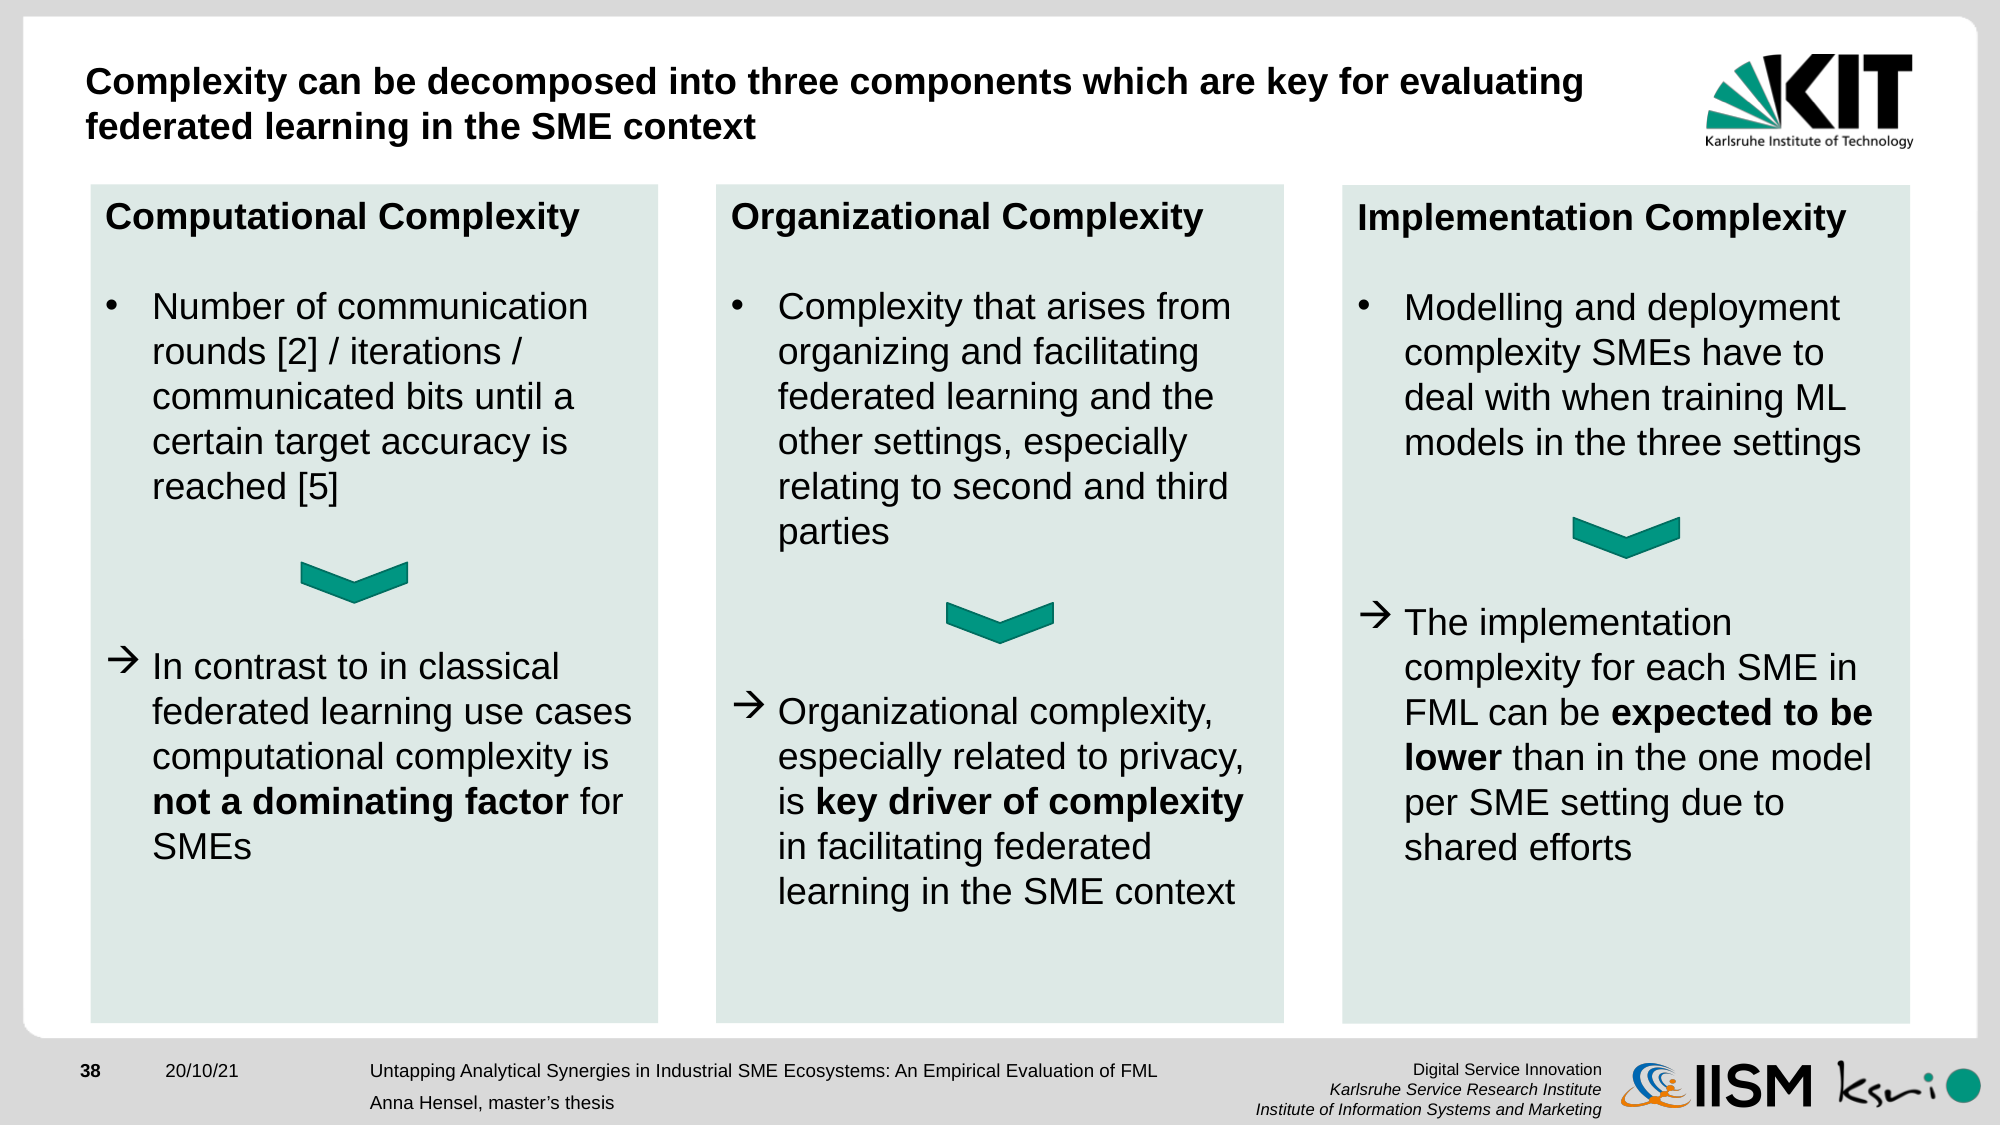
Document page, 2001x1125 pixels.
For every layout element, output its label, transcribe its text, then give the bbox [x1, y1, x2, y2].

text_box [300, 561, 409, 604]
slide_number 38 [55, 1058, 126, 1095]
text_box Computational Complexity Number of communication rounds [2] / iterations / communicated bits until a certain target accuracy is reached [5] In contrast to in classical federated learning use cases computational complexity is not a dominating factor for SMEs [90, 184, 659, 1024]
text_box [1572, 516, 1681, 559]
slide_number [165, 1058, 355, 1119]
footer Untapping Analytical Synergies in Industrial SME Ecosystems: An Empirical Evaluation of FML Anna Hensel, master’s thesis [369, 1058, 1247, 1119]
title Complexity can be decomposed into three components which are key for evaluating federated learning in the SME context [85, 54, 1598, 148]
text_box Implementation Complexity Modelling and deployment complexity SMEs have to deal with when training ML models in the three settings The implementation complexity for each SME in FML can be expected to be lower than in the one model per SME setting due to shared efforts [1342, 184, 1911, 1025]
picture [0, 0, 2000, 1125]
text_box Organizational Complexity Complexity that arises from organizing and facilitating federated learning and the other settings, especially relating to second and third parties Organizational complexity, especially related to privacy, is key driver of complexity in facilitating federated learning in the SME context [715, 184, 1285, 1024]
text_box [946, 602, 1054, 645]
